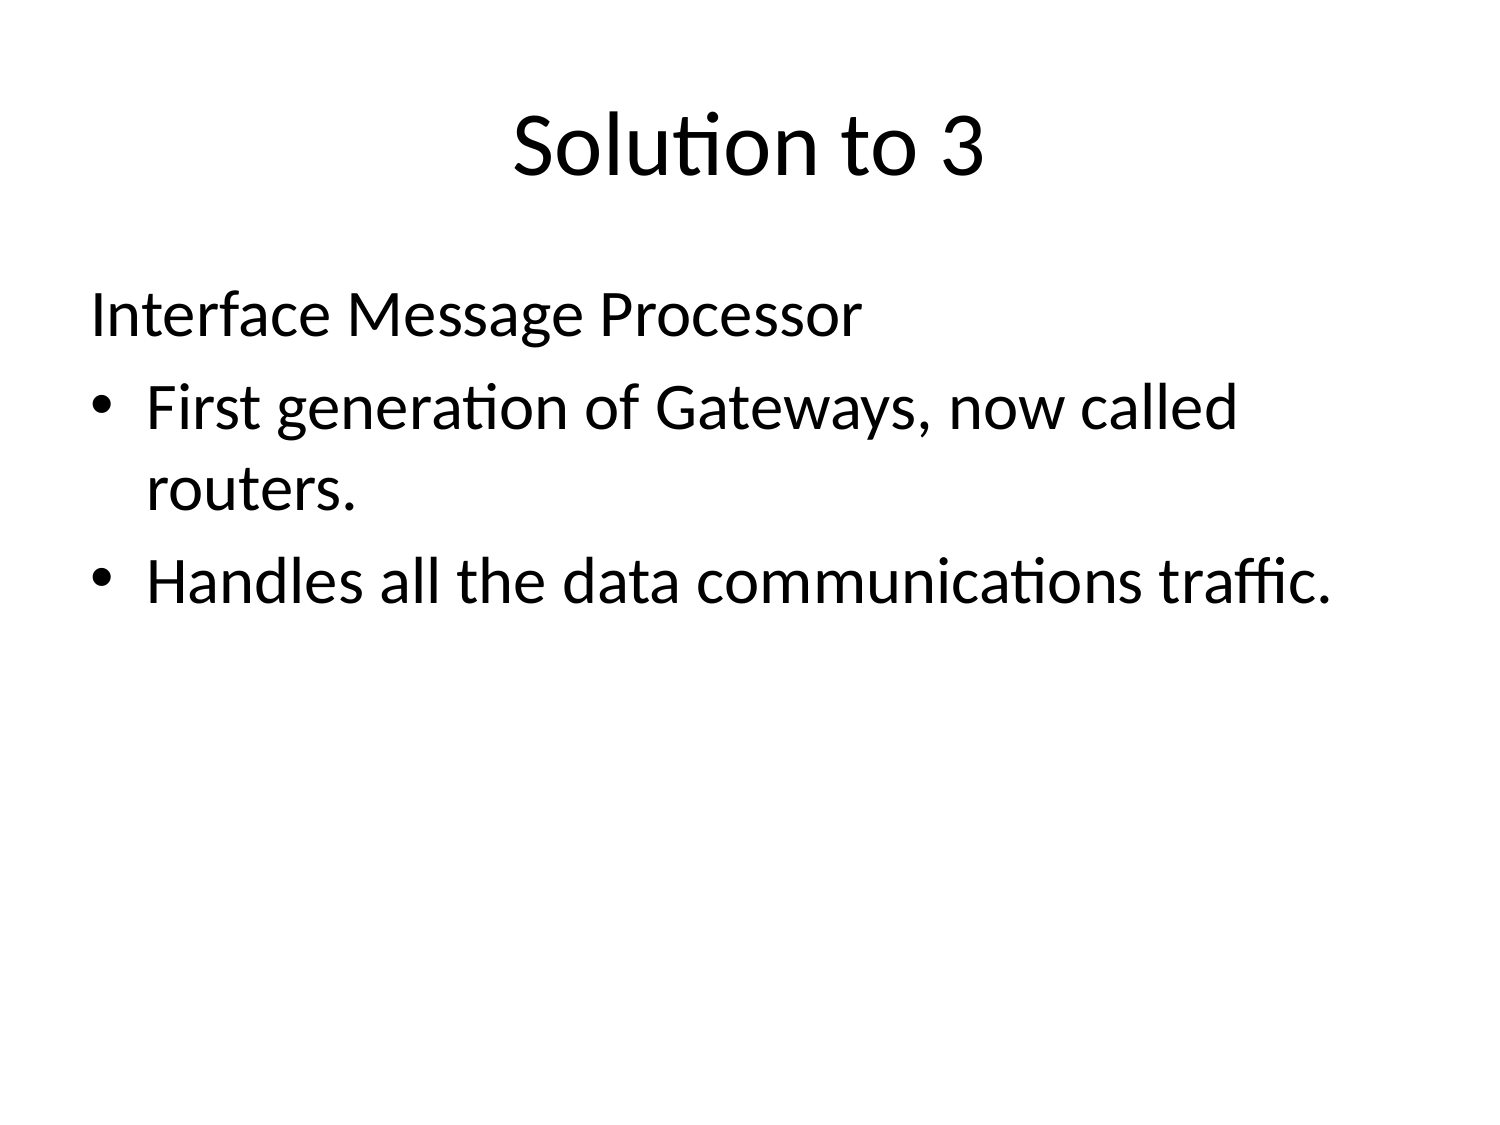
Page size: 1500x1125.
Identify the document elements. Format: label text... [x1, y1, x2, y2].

list Interface Message Processor First generation of Gateways, now called routers. Handles all the data communications traffic. [75, 262, 1425, 1005]
title Solution to 3 [75, 45, 1425, 233]
